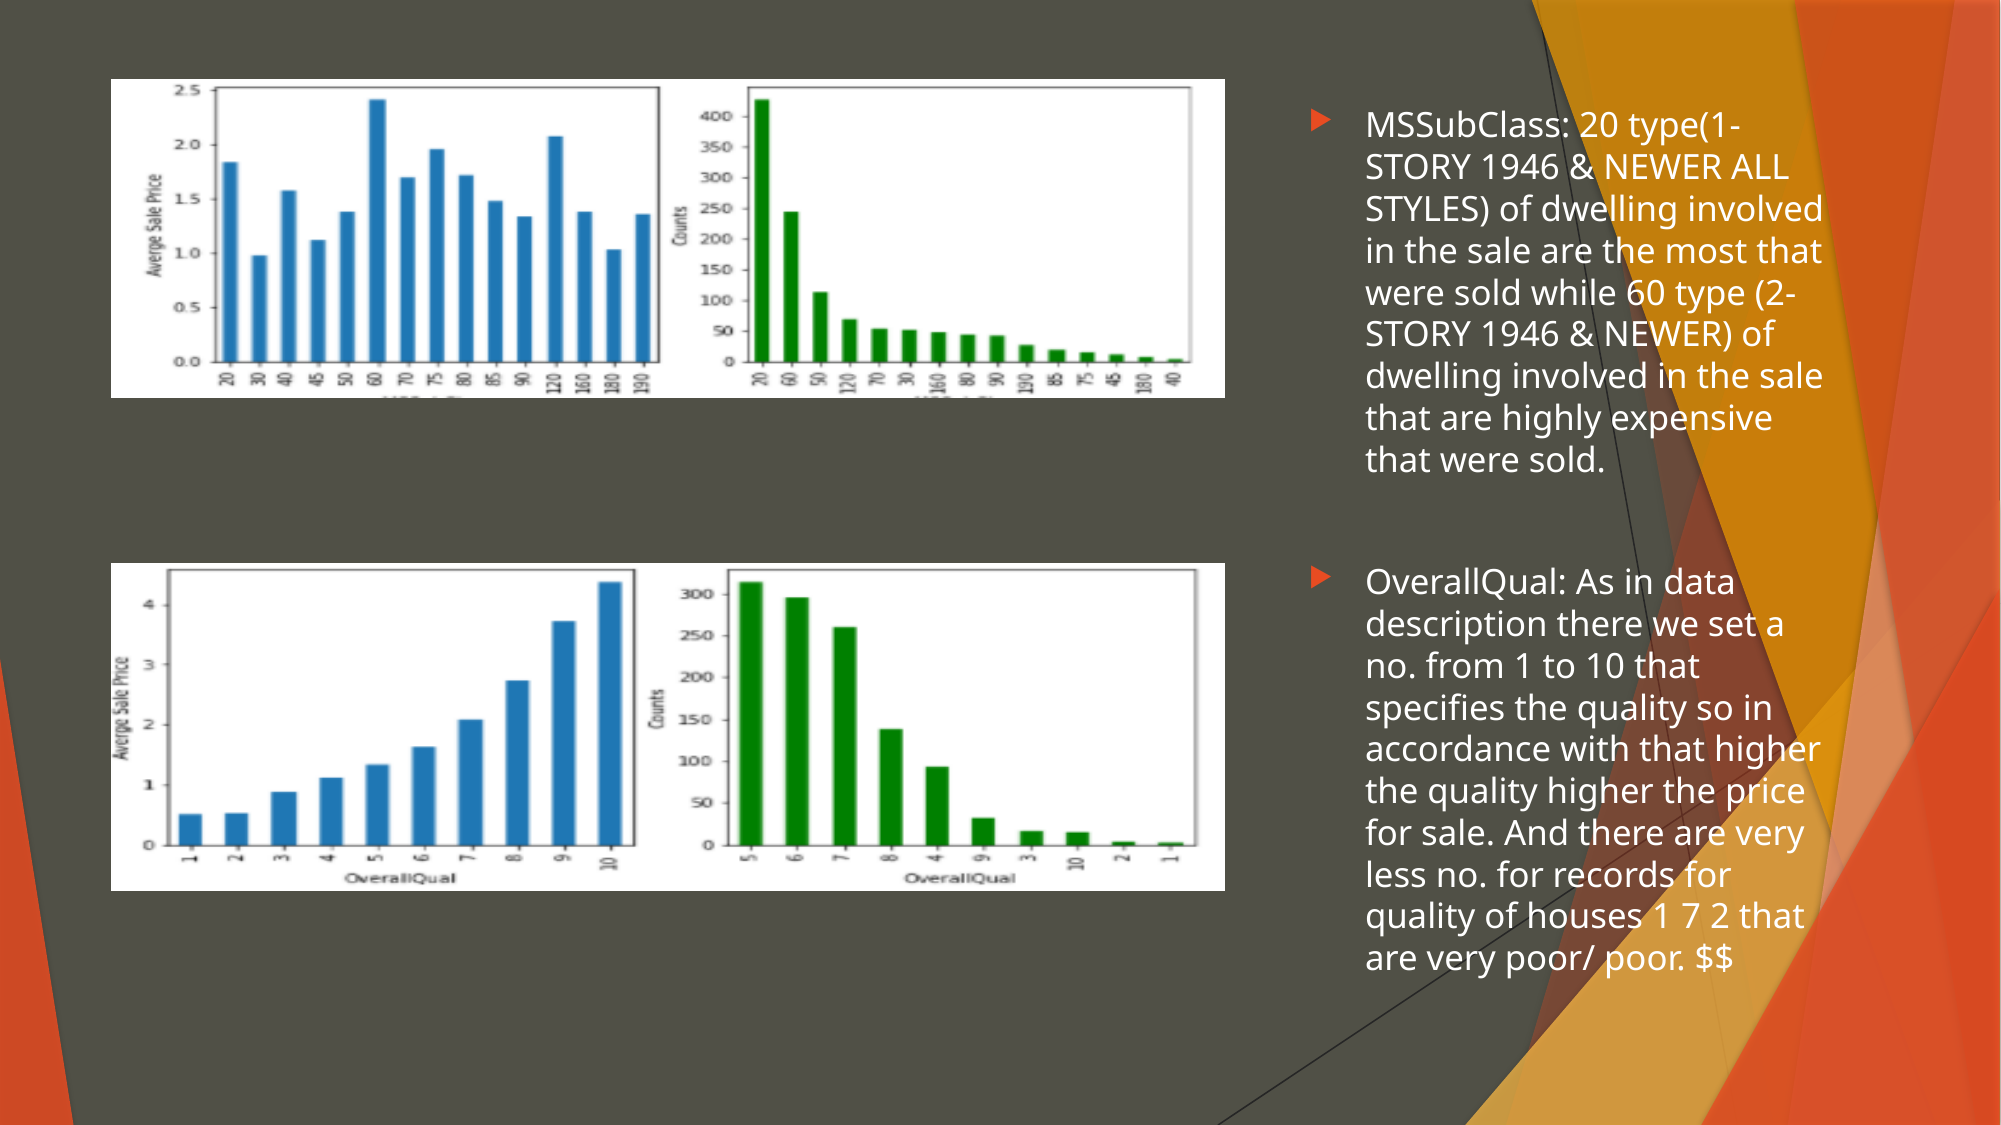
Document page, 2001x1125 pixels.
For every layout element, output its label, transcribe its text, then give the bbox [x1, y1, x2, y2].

picture [110, 78, 1225, 399]
picture [110, 563, 1225, 891]
list MSSubClass: 20 type(1-STORY 1946 & NEWER ALL STYLES) of dwelling involved in the sale are the most that were sold while 60 type (2-STORY 1946 & NEWER) of dwelling involved in the sale that are highly expensive that were sold. OverallQual: As in data description there we set a no. from 1 to 10 that specifies the quality so in accordance with that higher the quality higher the price for sale. And there are very less no. for records for quality of houses 1 7 2 that are very poor/ poor. $$ [1293, 95, 1861, 996]
